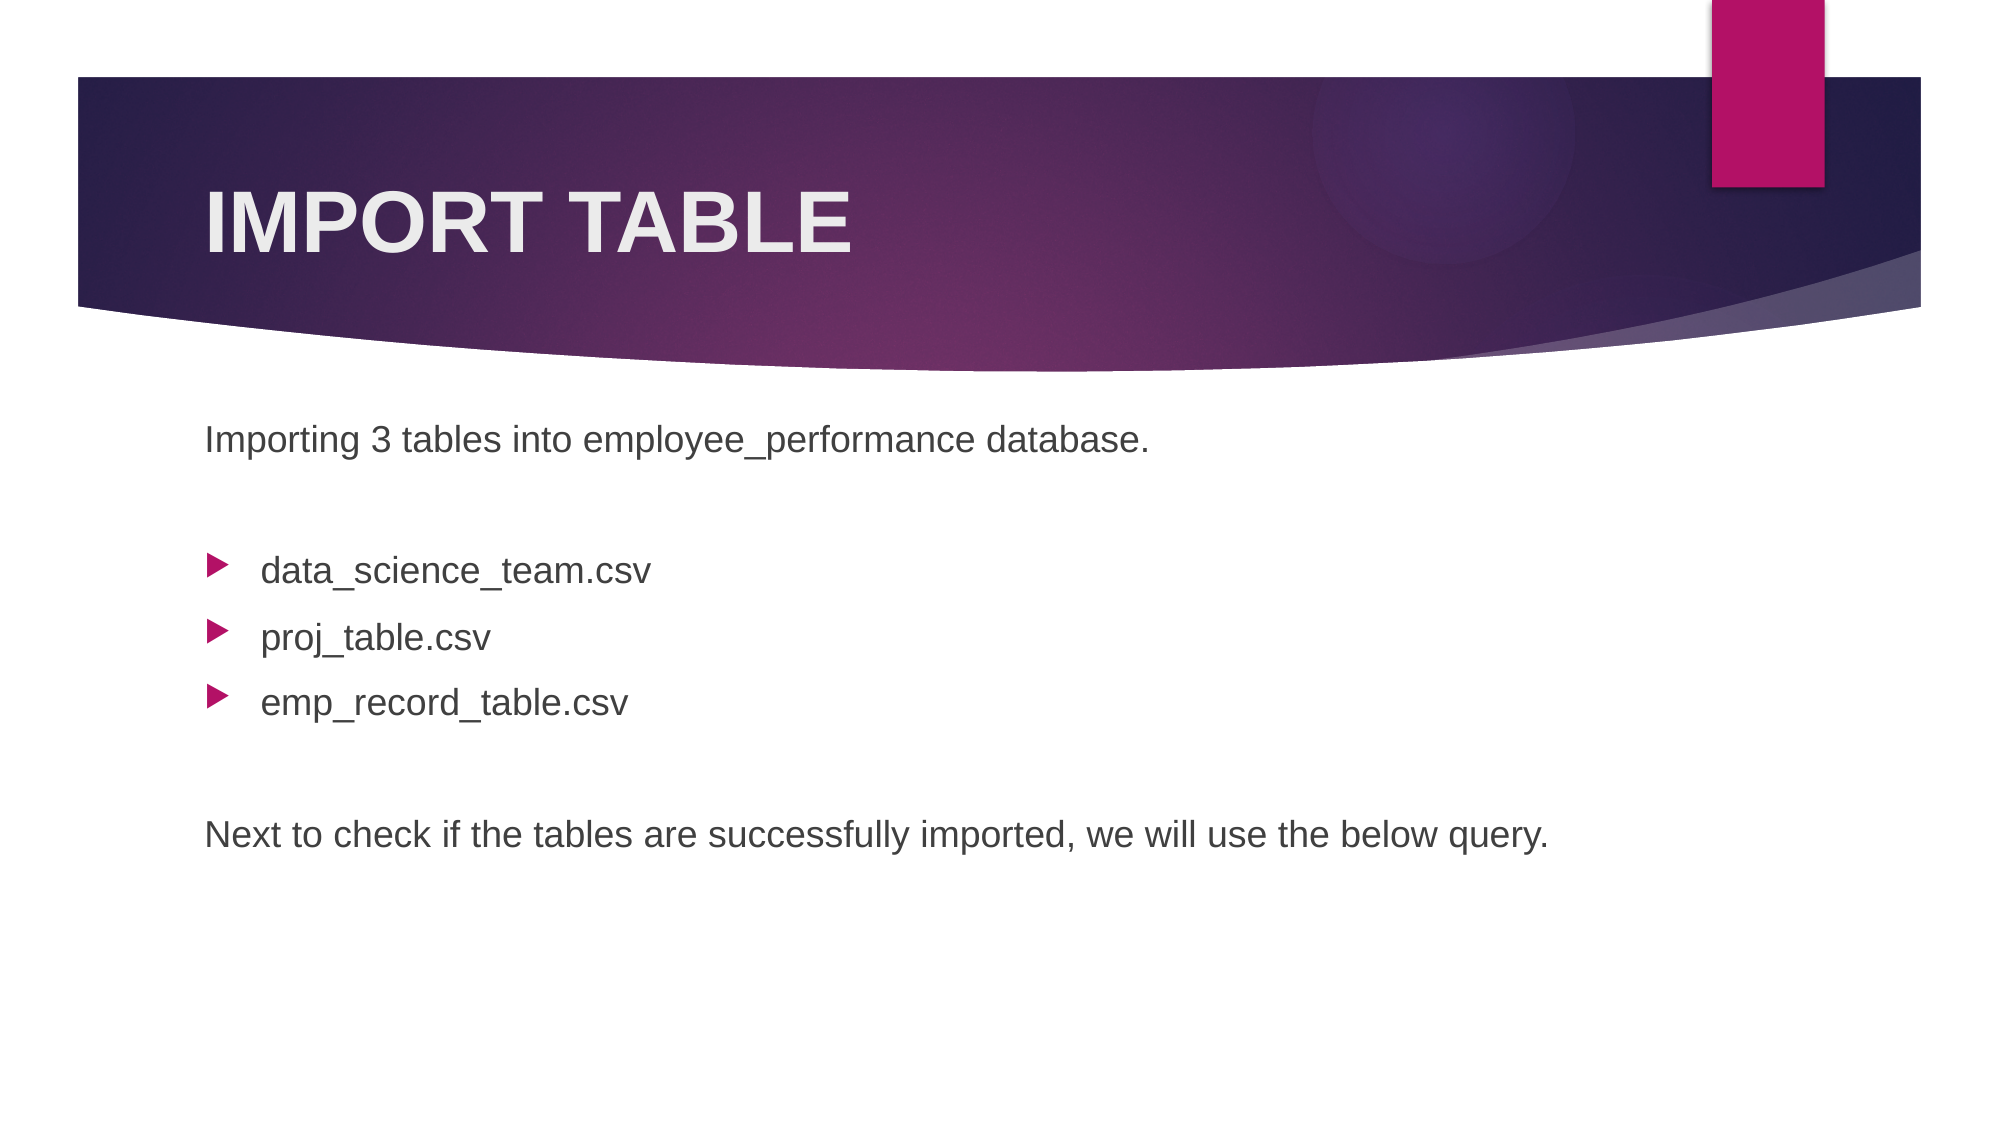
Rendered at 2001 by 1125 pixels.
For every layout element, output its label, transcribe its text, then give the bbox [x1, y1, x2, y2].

title IMPORT TABLE [189, 159, 1627, 276]
list Importing 3 tables into employee_performance database. data_science_team.csv proj_table.csv emp_record_table.csv Next to check if the tables are successfully imported, we will use the below query. [189, 407, 1672, 988]
